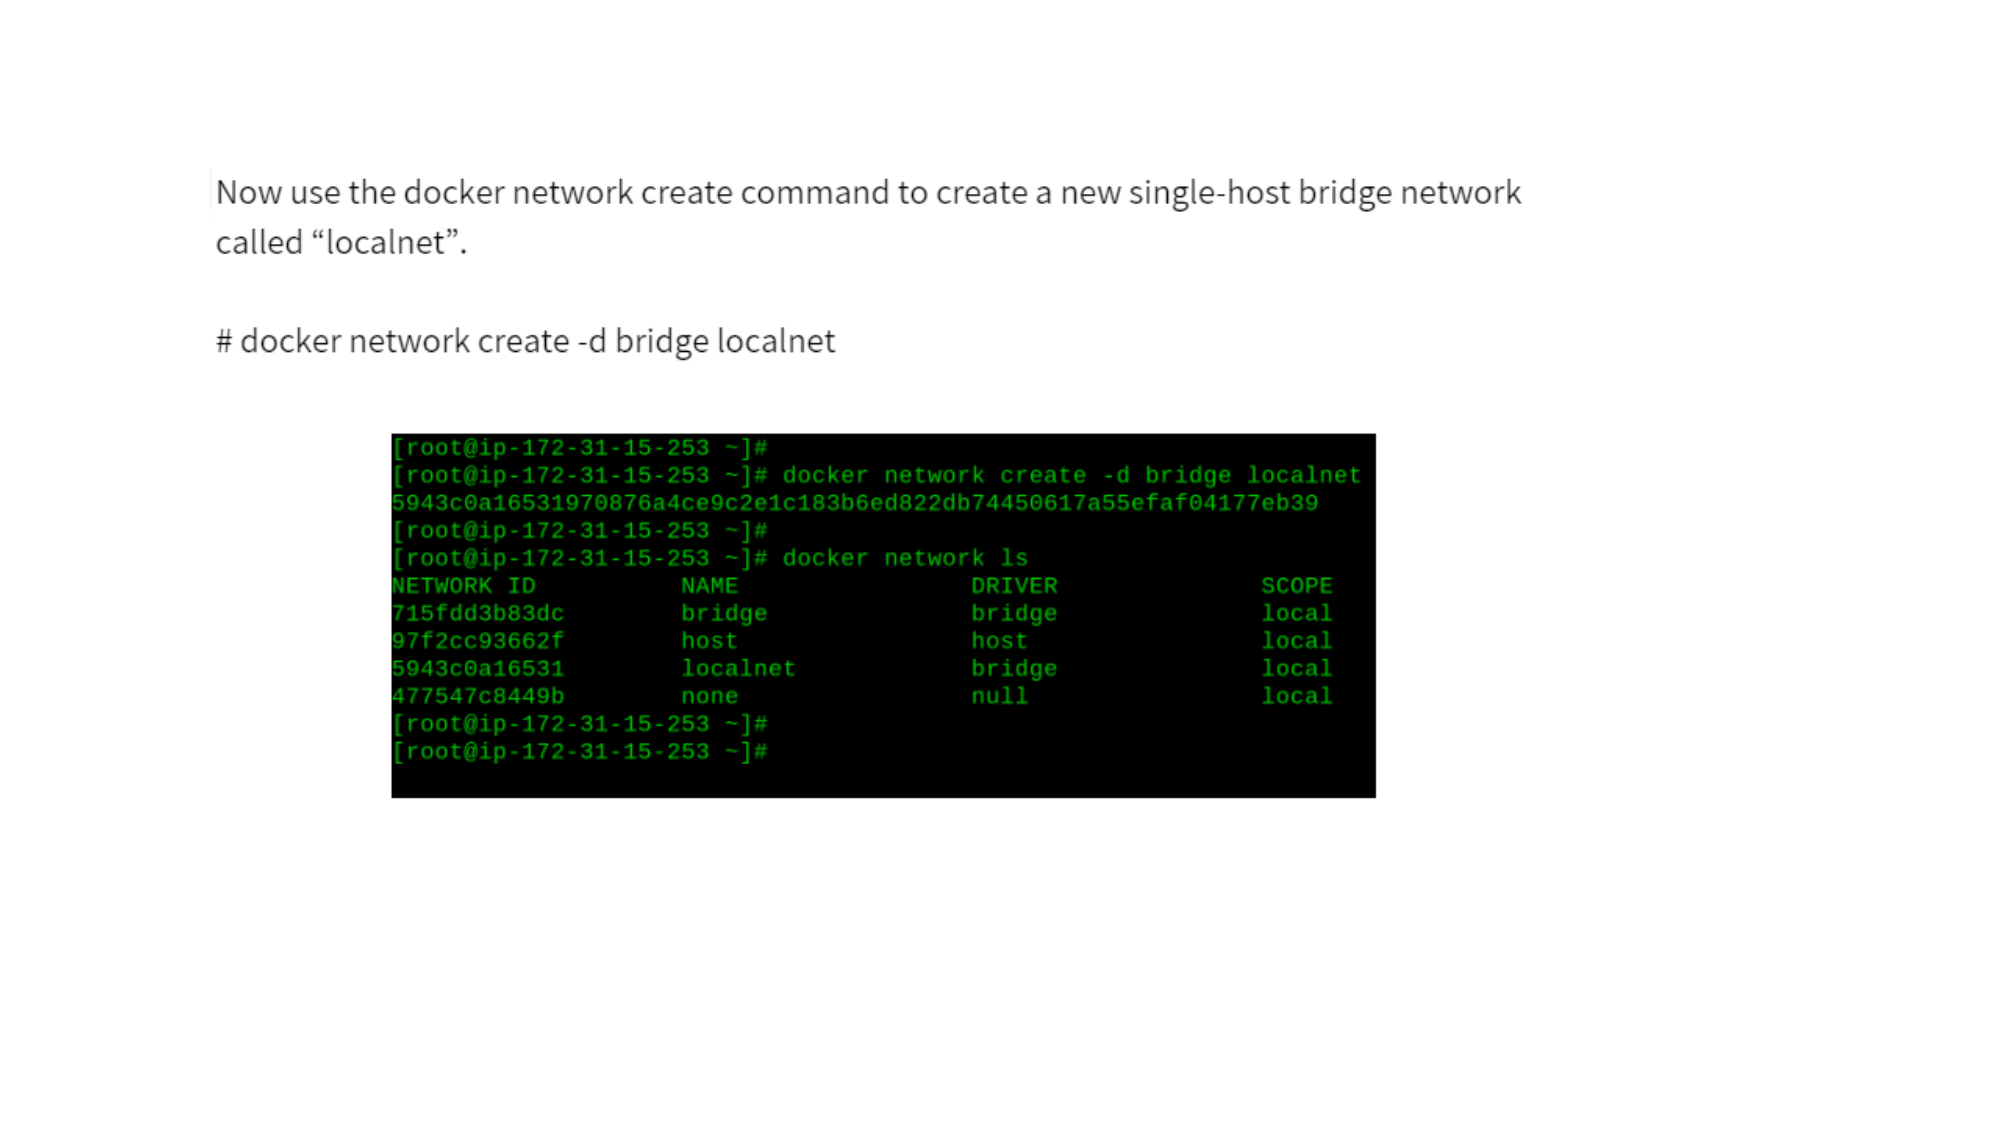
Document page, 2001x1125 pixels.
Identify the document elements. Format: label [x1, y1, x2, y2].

picture [208, 168, 1581, 911]
